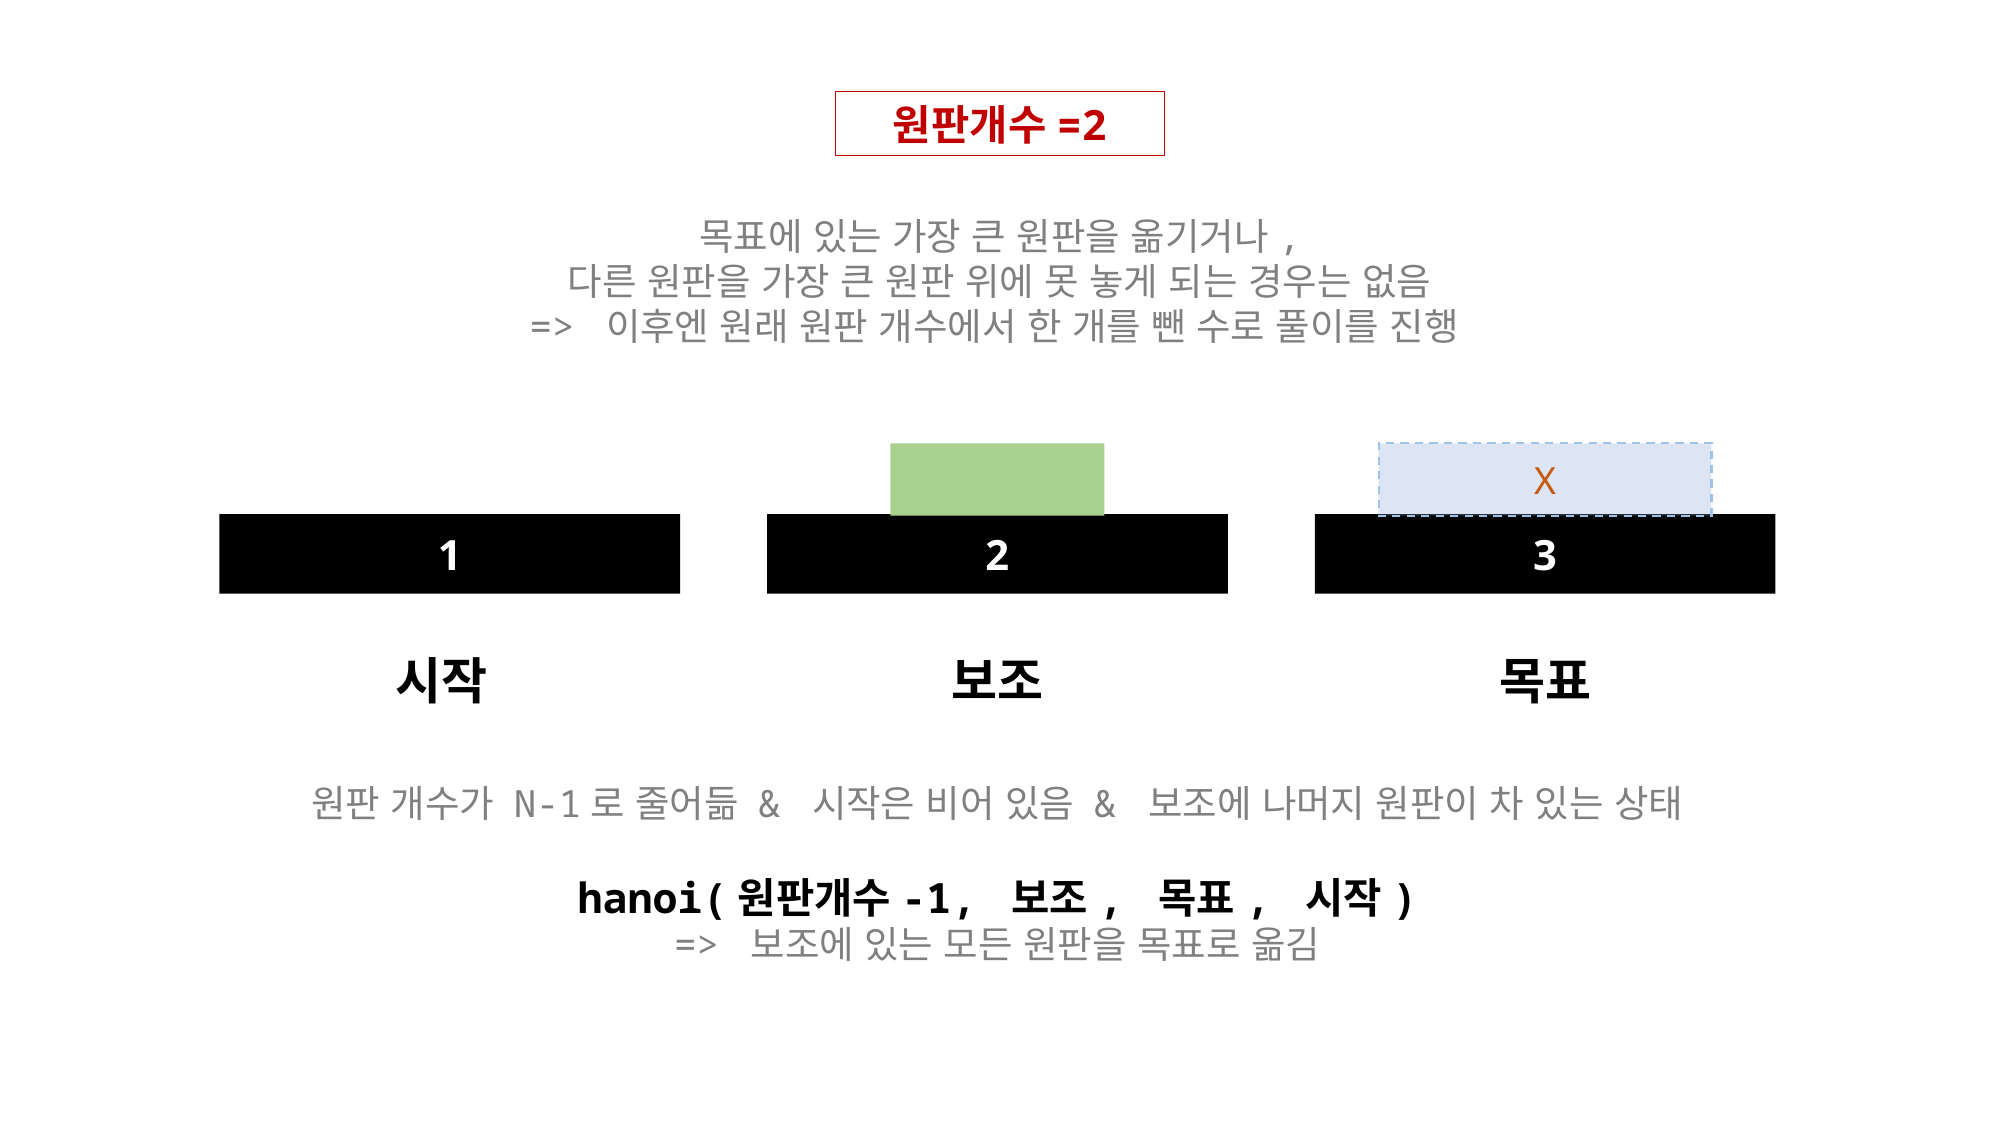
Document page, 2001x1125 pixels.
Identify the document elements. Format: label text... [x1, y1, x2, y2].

text_box X [1378, 442, 1713, 517]
text_box 2 [766, 513, 1229, 595]
text_box 목표 [1473, 642, 1617, 718]
text_box 보조 [925, 642, 1070, 718]
text_box 1 [218, 513, 681, 595]
text_box 3 [1314, 513, 1776, 595]
text_box 원판 개수가 N-1로 줄어듦 & 시작은 비어 있음 & 보조에 나머지 원판이 차 있는 상태 [183, 772, 1812, 833]
text_box 목표에 있는 가장 큰 원판을 옮기거나, 다른 원판을 가장 큰 원판 위에 못 놓게 되는 경우는 없음 => 이후엔 원래 원판 개수에서 한 개를 뺀 수로 풀이를 진행 [406, 205, 1594, 356]
text_box 원판개수=2 [835, 91, 1165, 156]
text_box [889, 442, 1105, 517]
text_box hanoi(원판개수-1, 보조, 목표, 시작) => 보조에 있는 모든 원판을 목표로 옮김 [427, 864, 1568, 974]
text_box 시작 [369, 642, 514, 718]
